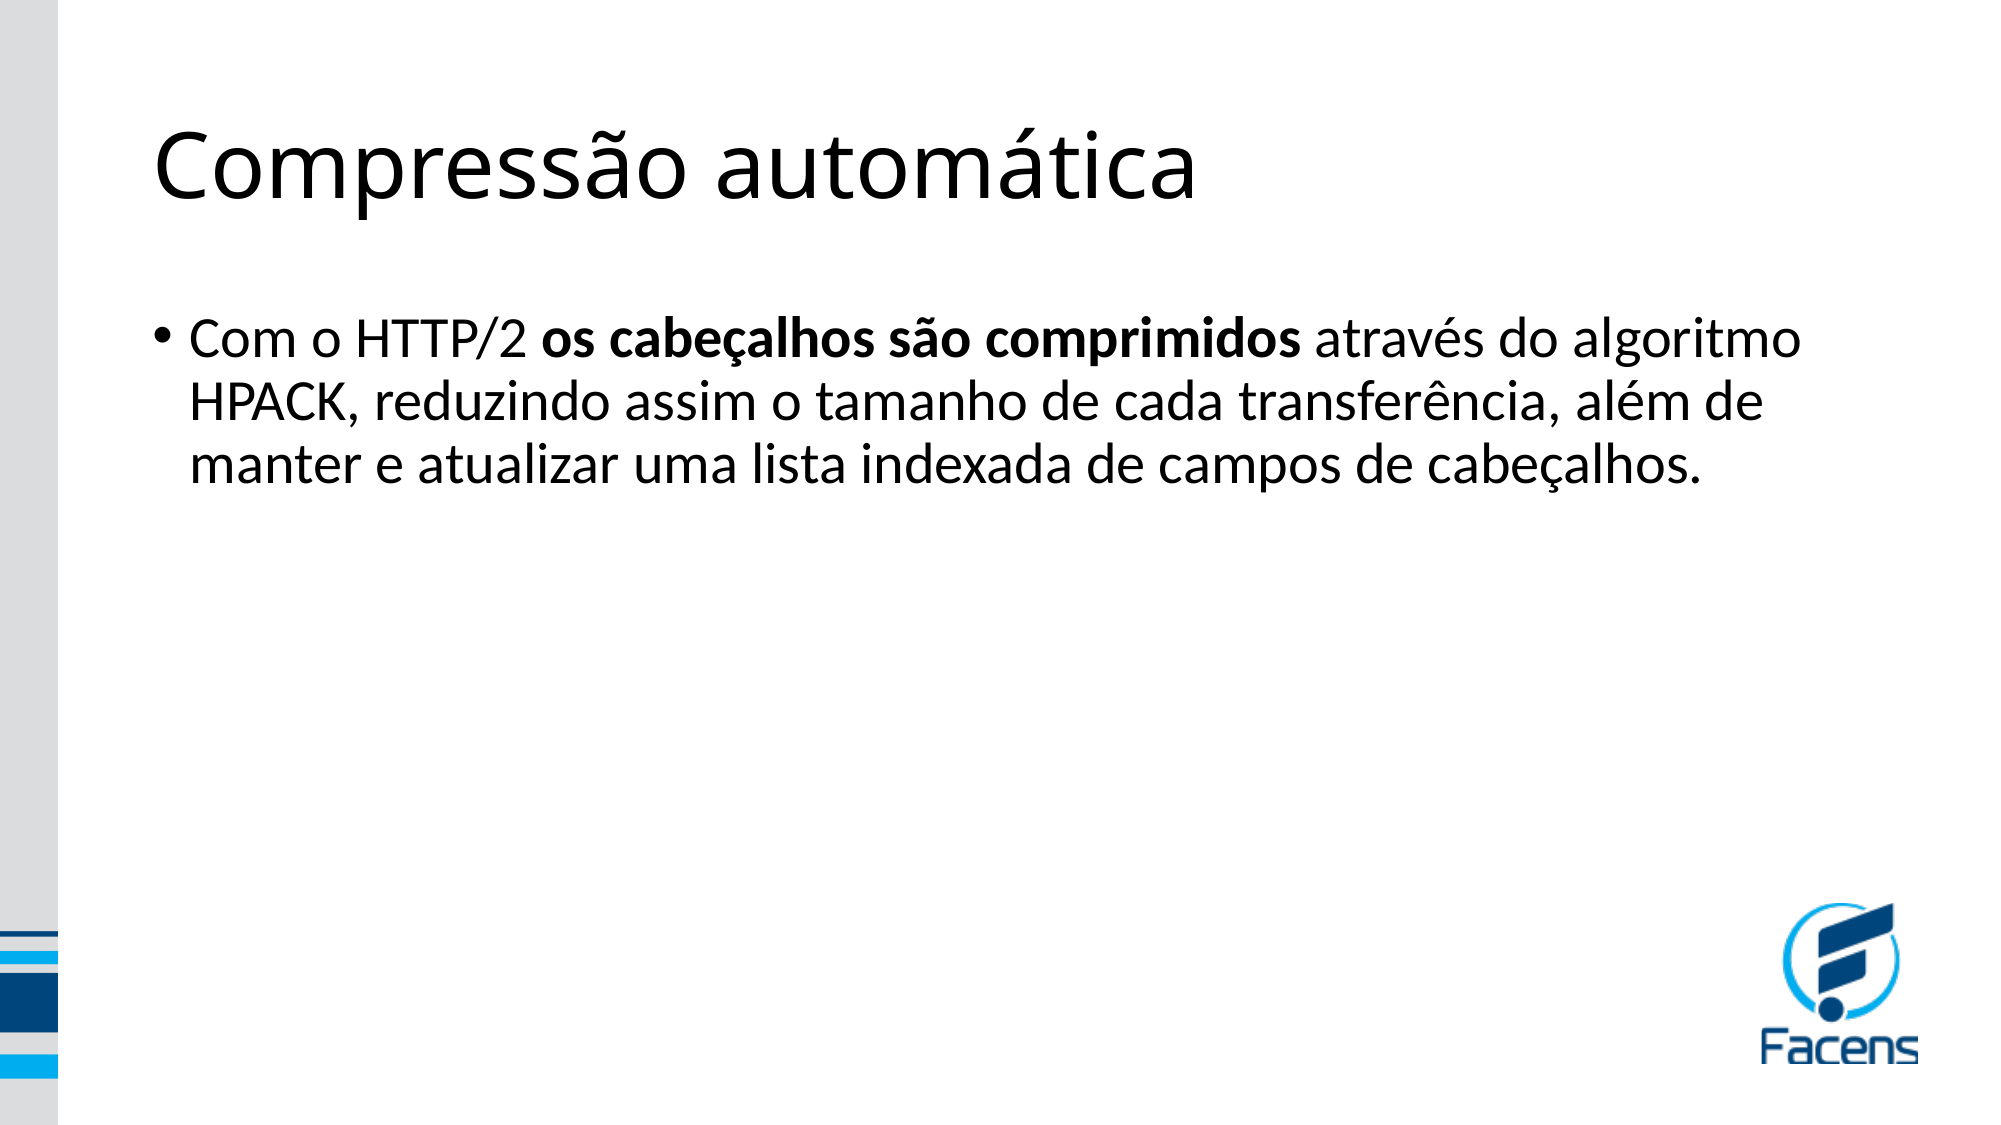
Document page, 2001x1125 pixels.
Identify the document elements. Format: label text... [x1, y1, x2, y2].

picture [0, 0, 58, 950]
list Com o HTTP/2 os cabeçalhos são comprimidos através do algoritmo HPACK, reduzindo assim o tamanho de cada transferência, além de manter e atualizar uma lista indexada de campos de cabeçalhos. [137, 299, 1863, 1014]
picture [1761, 903, 1918, 1064]
picture [0, 965, 58, 1054]
title Compressão automática [137, 59, 1863, 278]
picture [0, 1079, 58, 1125]
